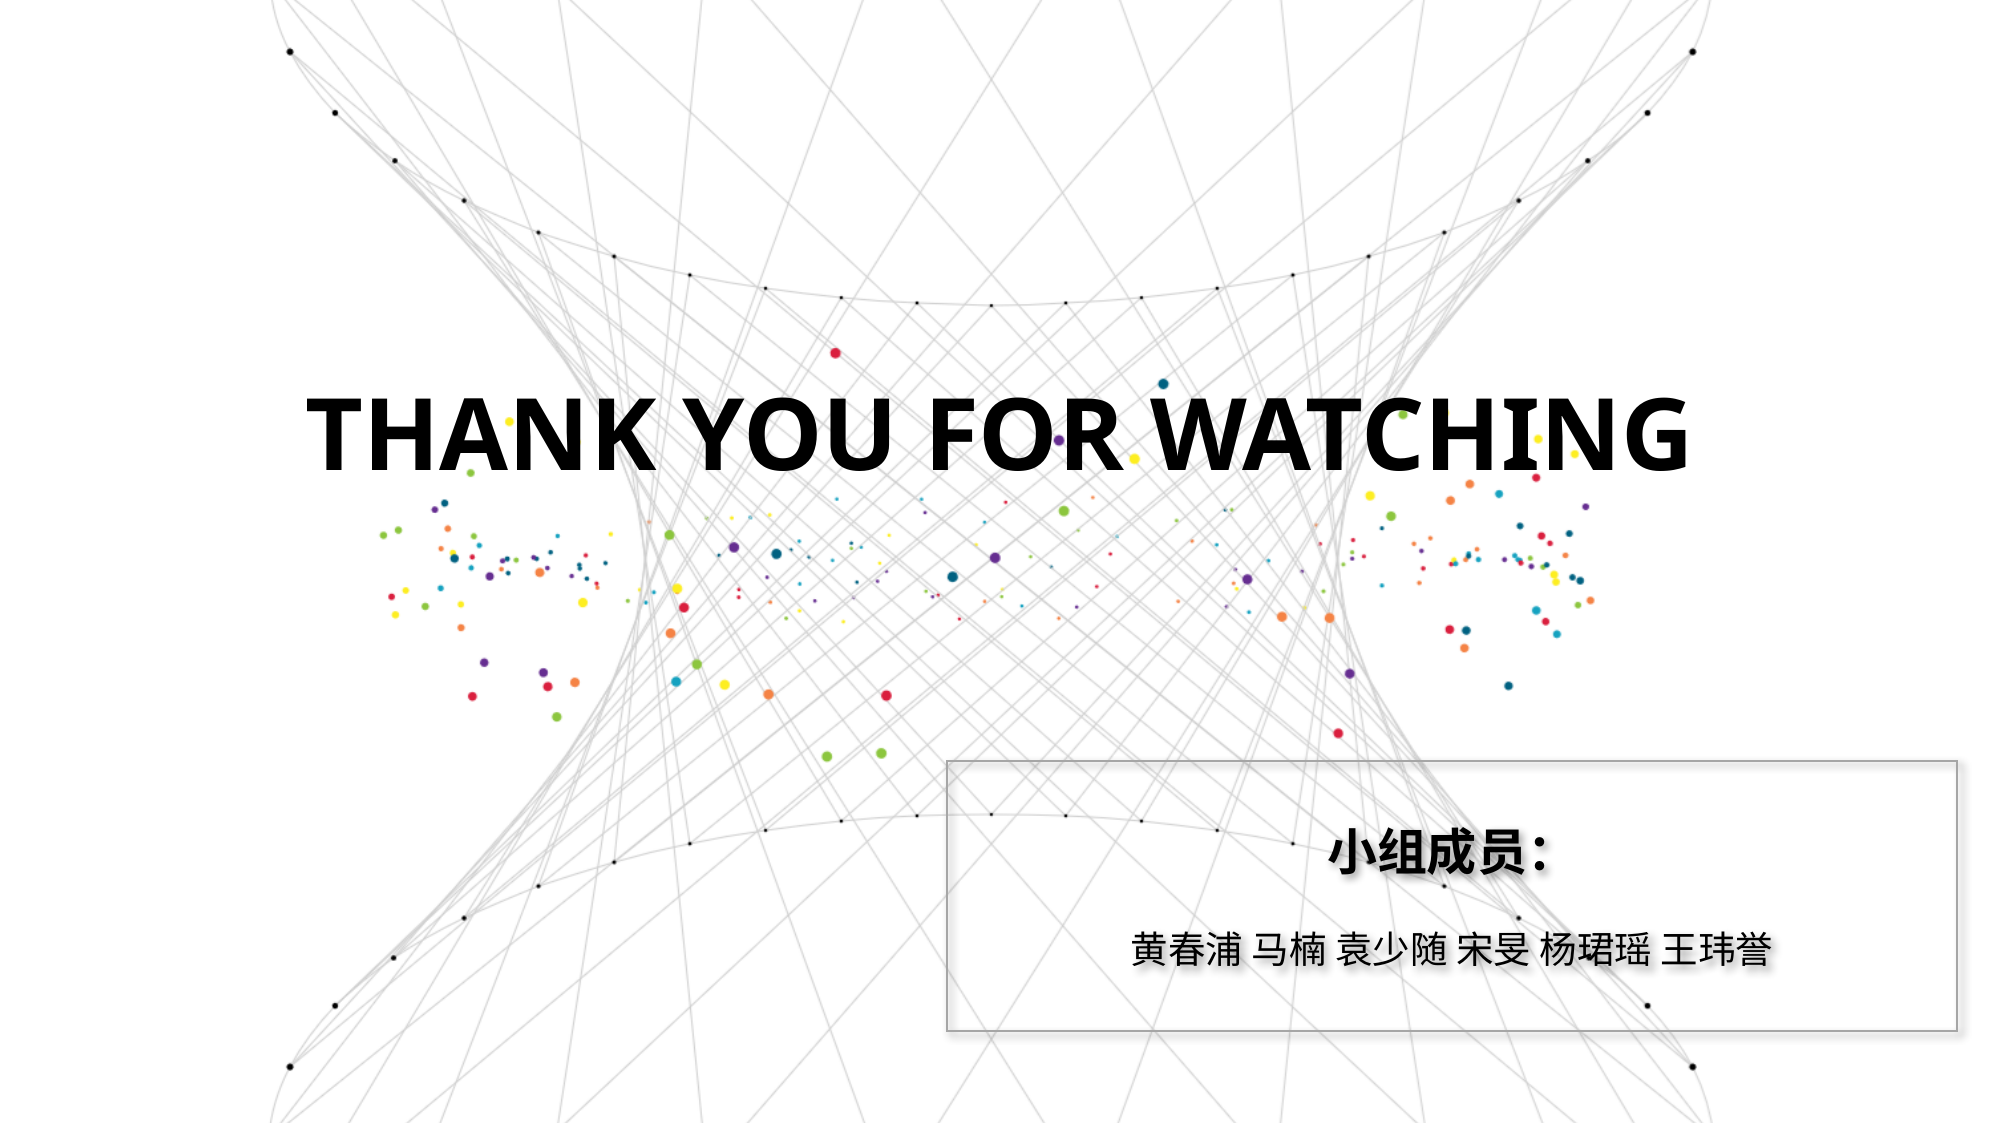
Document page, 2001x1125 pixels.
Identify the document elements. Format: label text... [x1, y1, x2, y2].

text_box THANK YOU FOR WATCHING [290, 362, 1710, 498]
picture [156, 0, 1878, 1123]
text_box 小组成员： 黄春浦 马楠 袁少随 宋旻 杨珺瑶 王玮誉 [946, 760, 1958, 1032]
